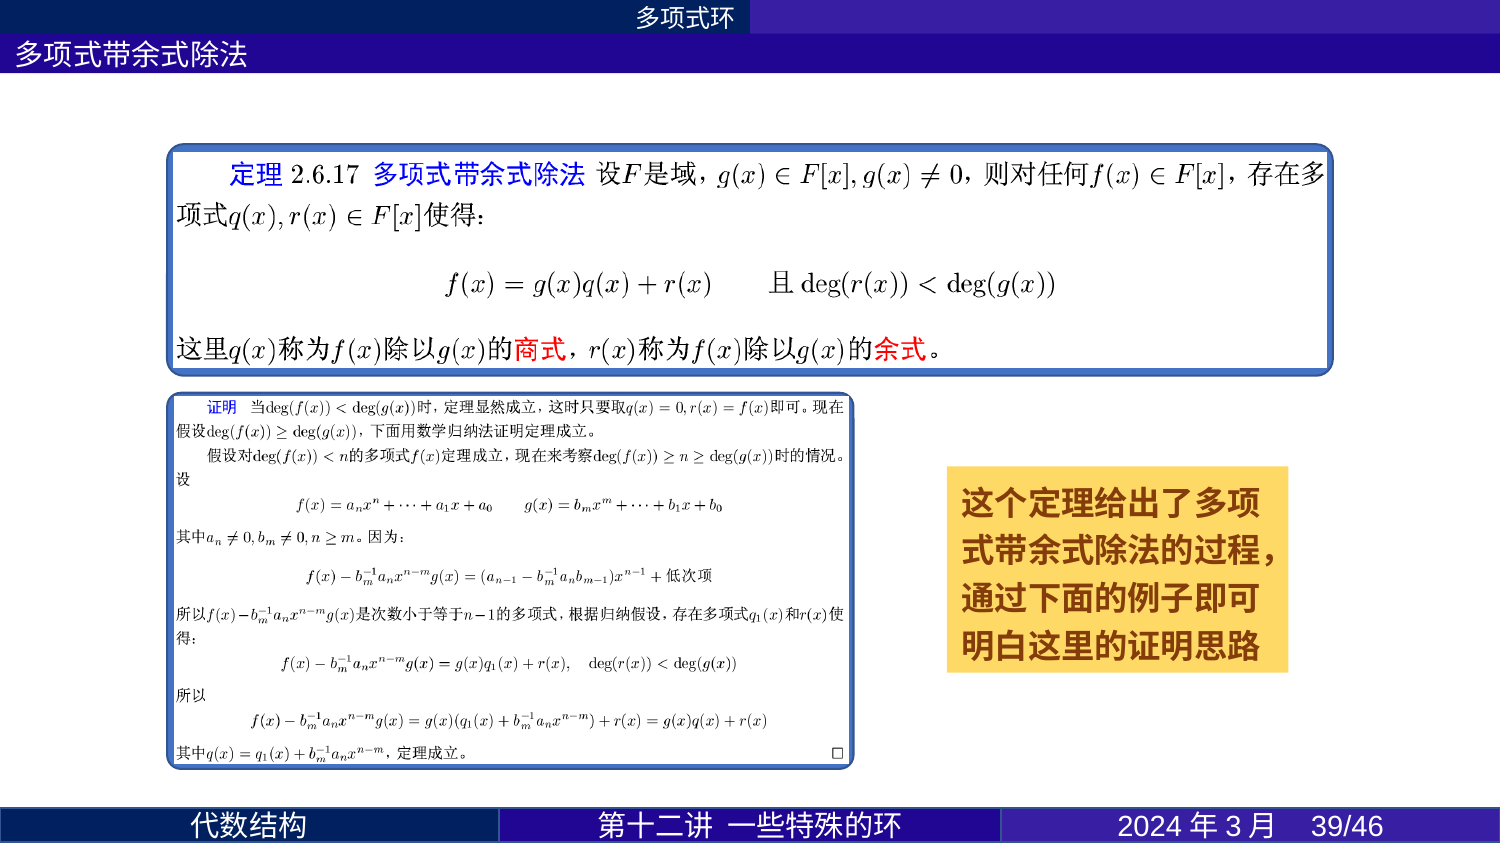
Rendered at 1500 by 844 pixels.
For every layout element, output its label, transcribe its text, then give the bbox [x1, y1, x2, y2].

text_box 多项式带余式除法 [0, 33, 1500, 74]
text_box [749, 0, 1500, 33]
text_box 代数结构 [0, 807, 498, 843]
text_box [167, 392, 854, 769]
text_box 2024年3月 39/46 [1000, 807, 1500, 843]
text_box 第十二讲 一些特殊的环 [498, 807, 1000, 843]
text_box [165, 143, 1334, 377]
text_box 这个定理给出了多项式带余式除法的过程，通过下面的例子即可明白这里的证明思路 [946, 466, 1289, 673]
text_box 多项式环 [0, 0, 749, 33]
picture [173, 152, 1327, 368]
